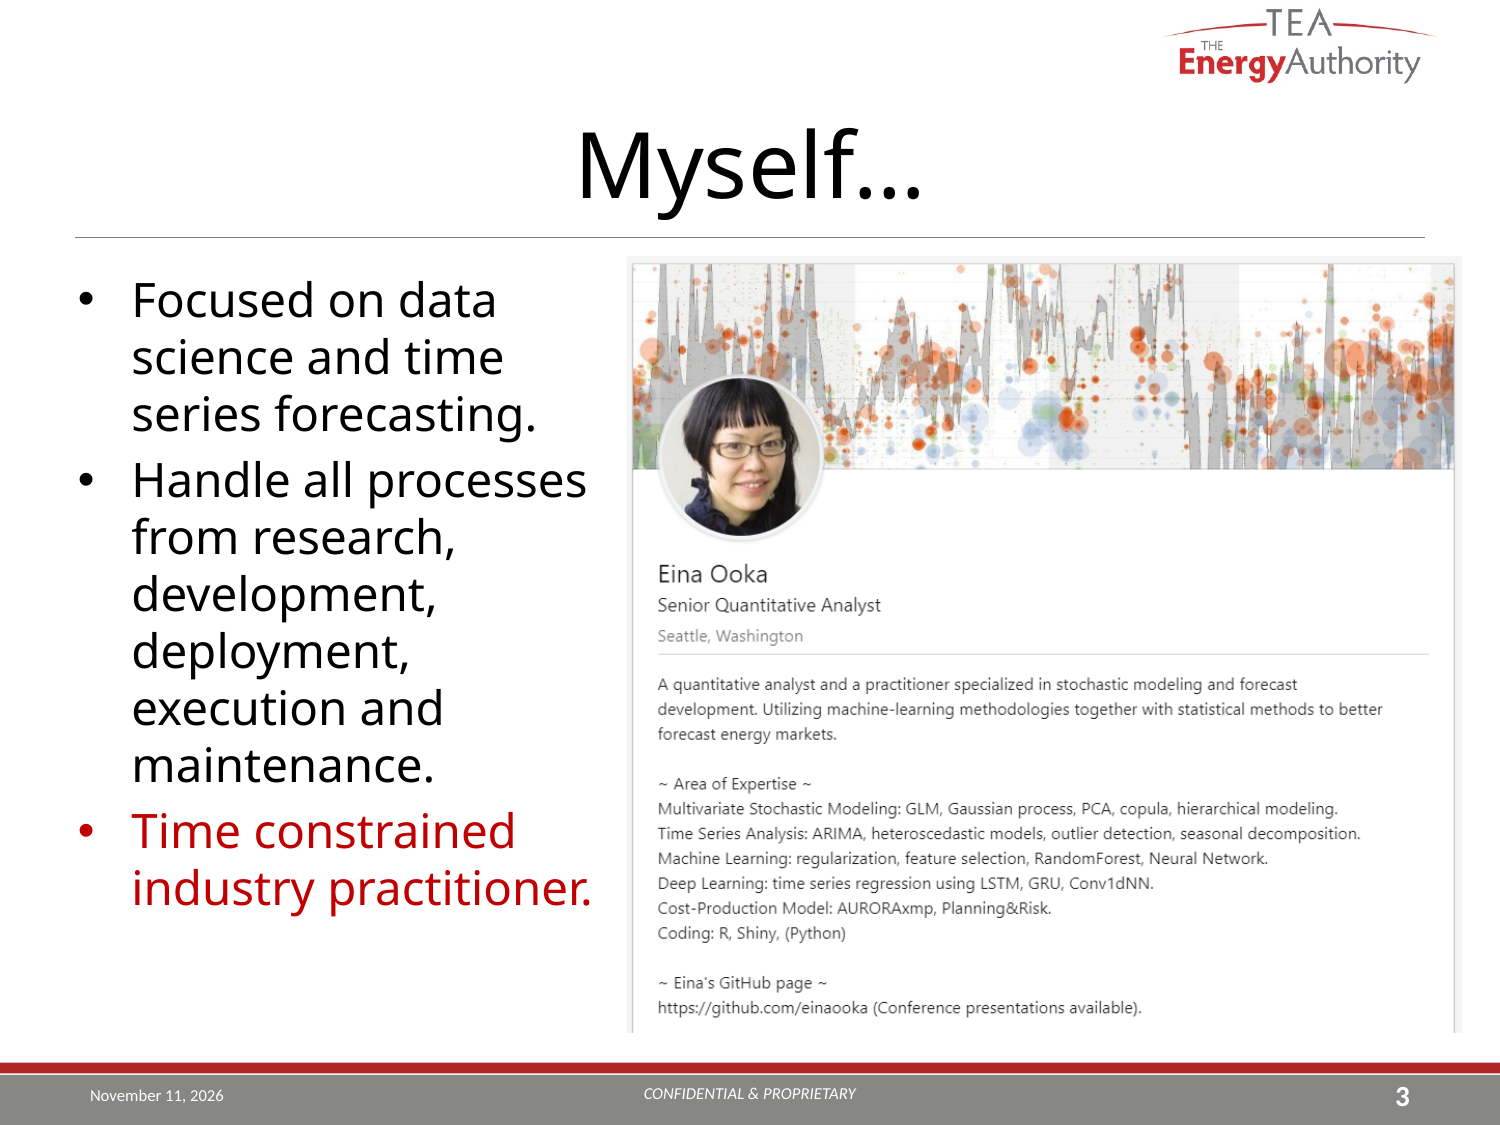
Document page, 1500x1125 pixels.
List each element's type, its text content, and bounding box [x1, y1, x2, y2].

picture [1162, 0, 1438, 92]
slide_number 3 [1074, 1065, 1425, 1125]
picture [626, 256, 1463, 1033]
list Focused on data science and time series forecasting. Handle all processes from research, development, deployment, execution and maintenance. Time constrained industry practitioner. [63, 262, 615, 1005]
title Myself… [75, 90, 1425, 233]
footer CONFIDENTIAL & PROPRIETARY [512, 1062, 988, 1123]
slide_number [75, 1065, 425, 1125]
